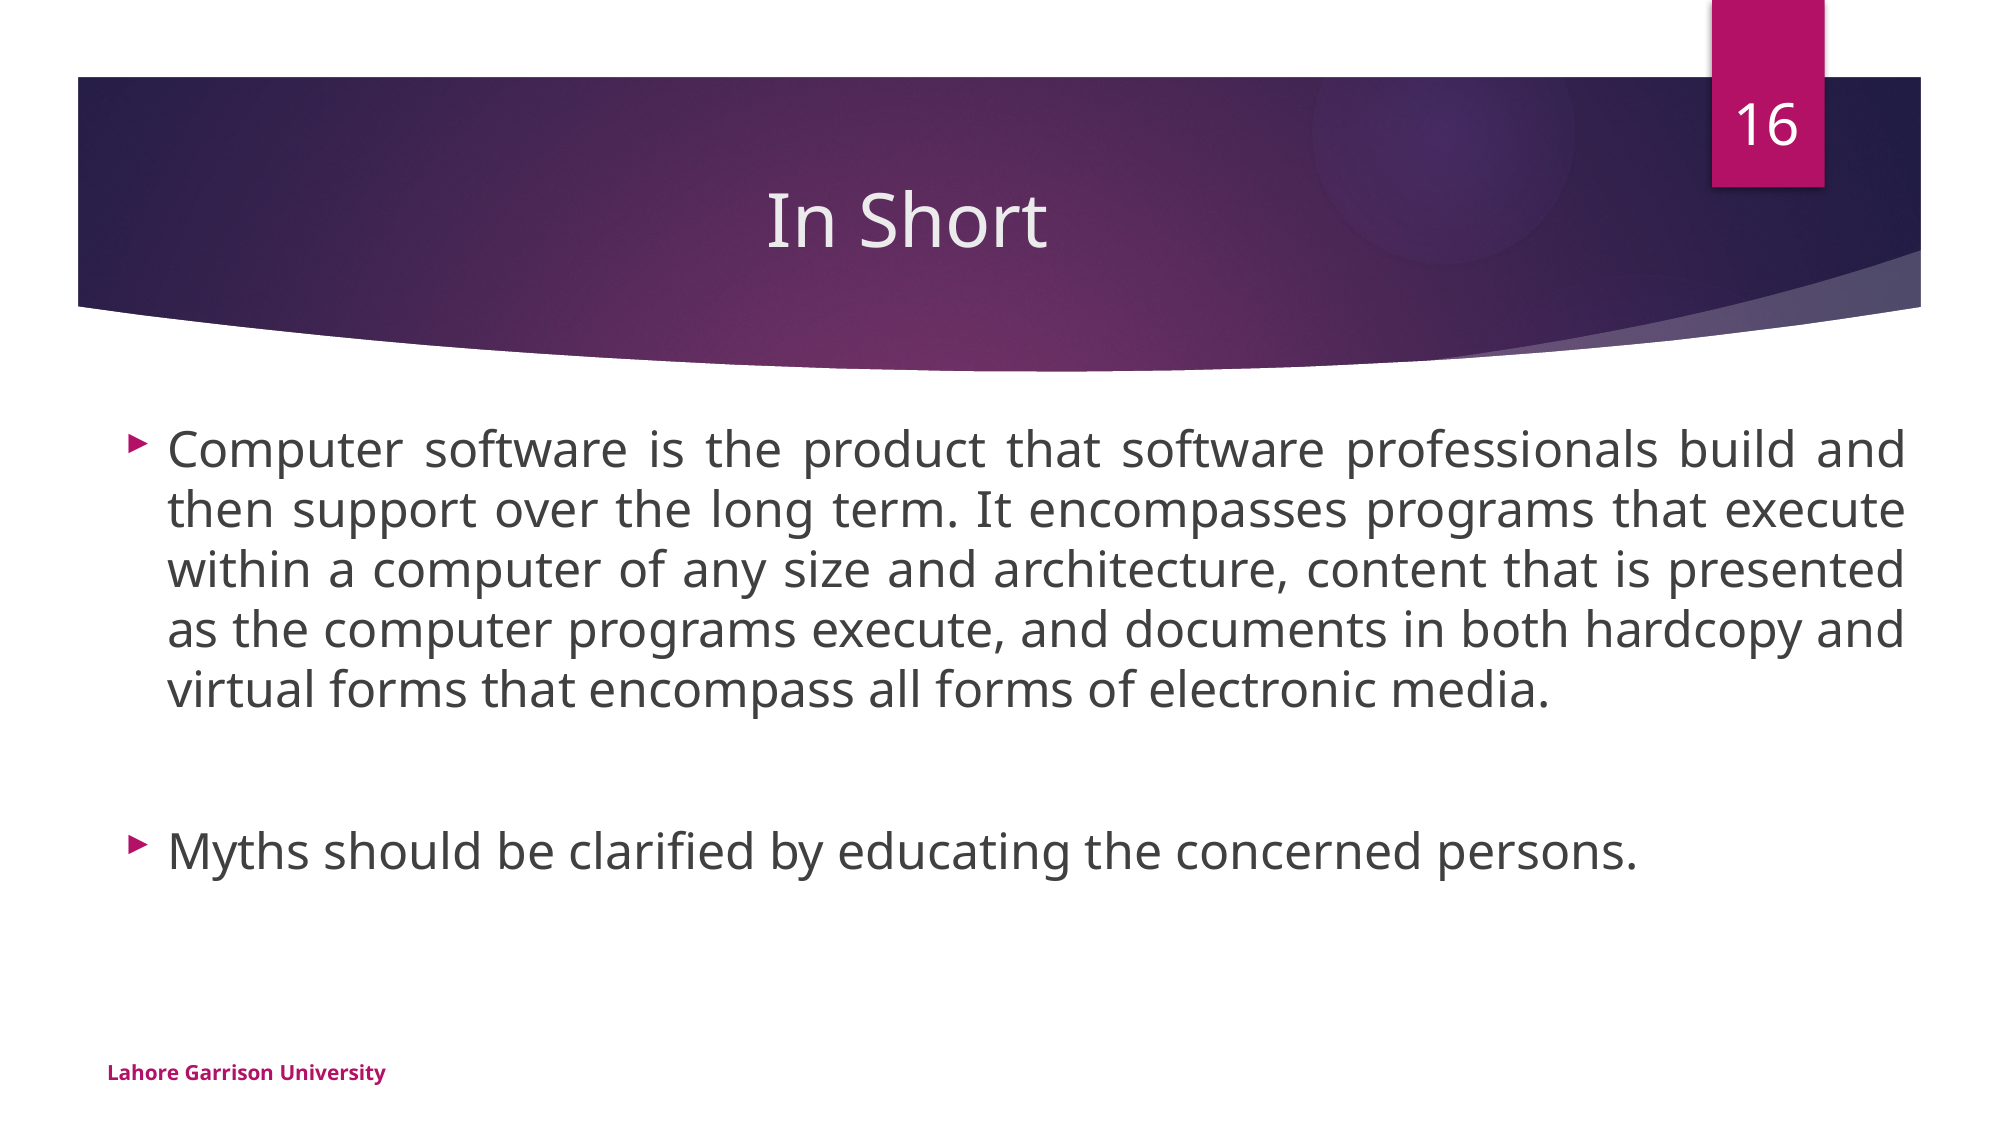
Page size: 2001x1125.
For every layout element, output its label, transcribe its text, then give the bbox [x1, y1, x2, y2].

slide_number 16 [1698, 48, 1836, 175]
footer Lahore Garrison University [92, 1048, 726, 1099]
list Computer software is the product that software professionals build and then support over the long term. It encompasses programs that execute within a computer of any size and architecture, content that is presented as the computer programs execute, and documents in both hardcopy and virtual forms that encompass all forms of electronic media. Myths should be clarified by educating the concerned persons. [92, 410, 1923, 971]
title In Short [189, 159, 1627, 276]
